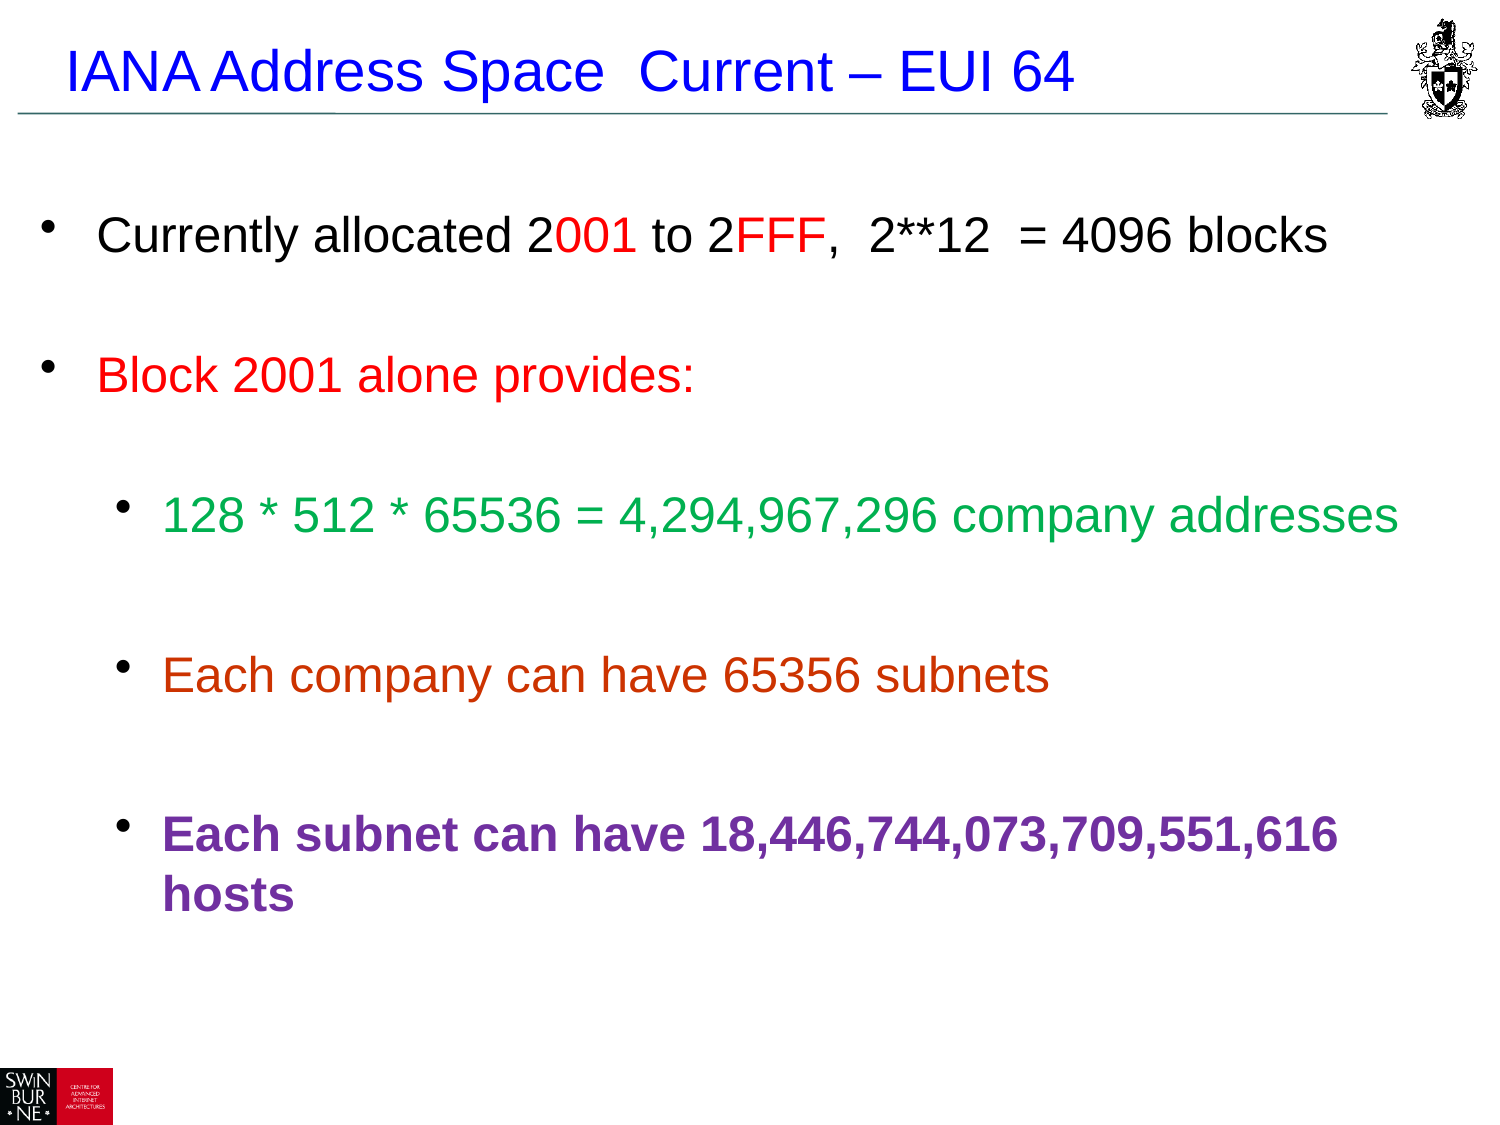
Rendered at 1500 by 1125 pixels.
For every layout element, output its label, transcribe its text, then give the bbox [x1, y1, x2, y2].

picture [1411, 18, 1478, 119]
list Currently allocated 2001 to 2FFF, 2**12 = 4096 blocks Block 2001 alone provides: 128 * 512 * 65536 = 4,294,967,296 company addresses Each company can have 65356 subnets Each subnet can have 18,446,744,073,709,551,616 hosts [24, 125, 1471, 1047]
title IANA Address Space Current – EUI 64 [50, 0, 1408, 170]
picture [0, 1068, 113, 1125]
